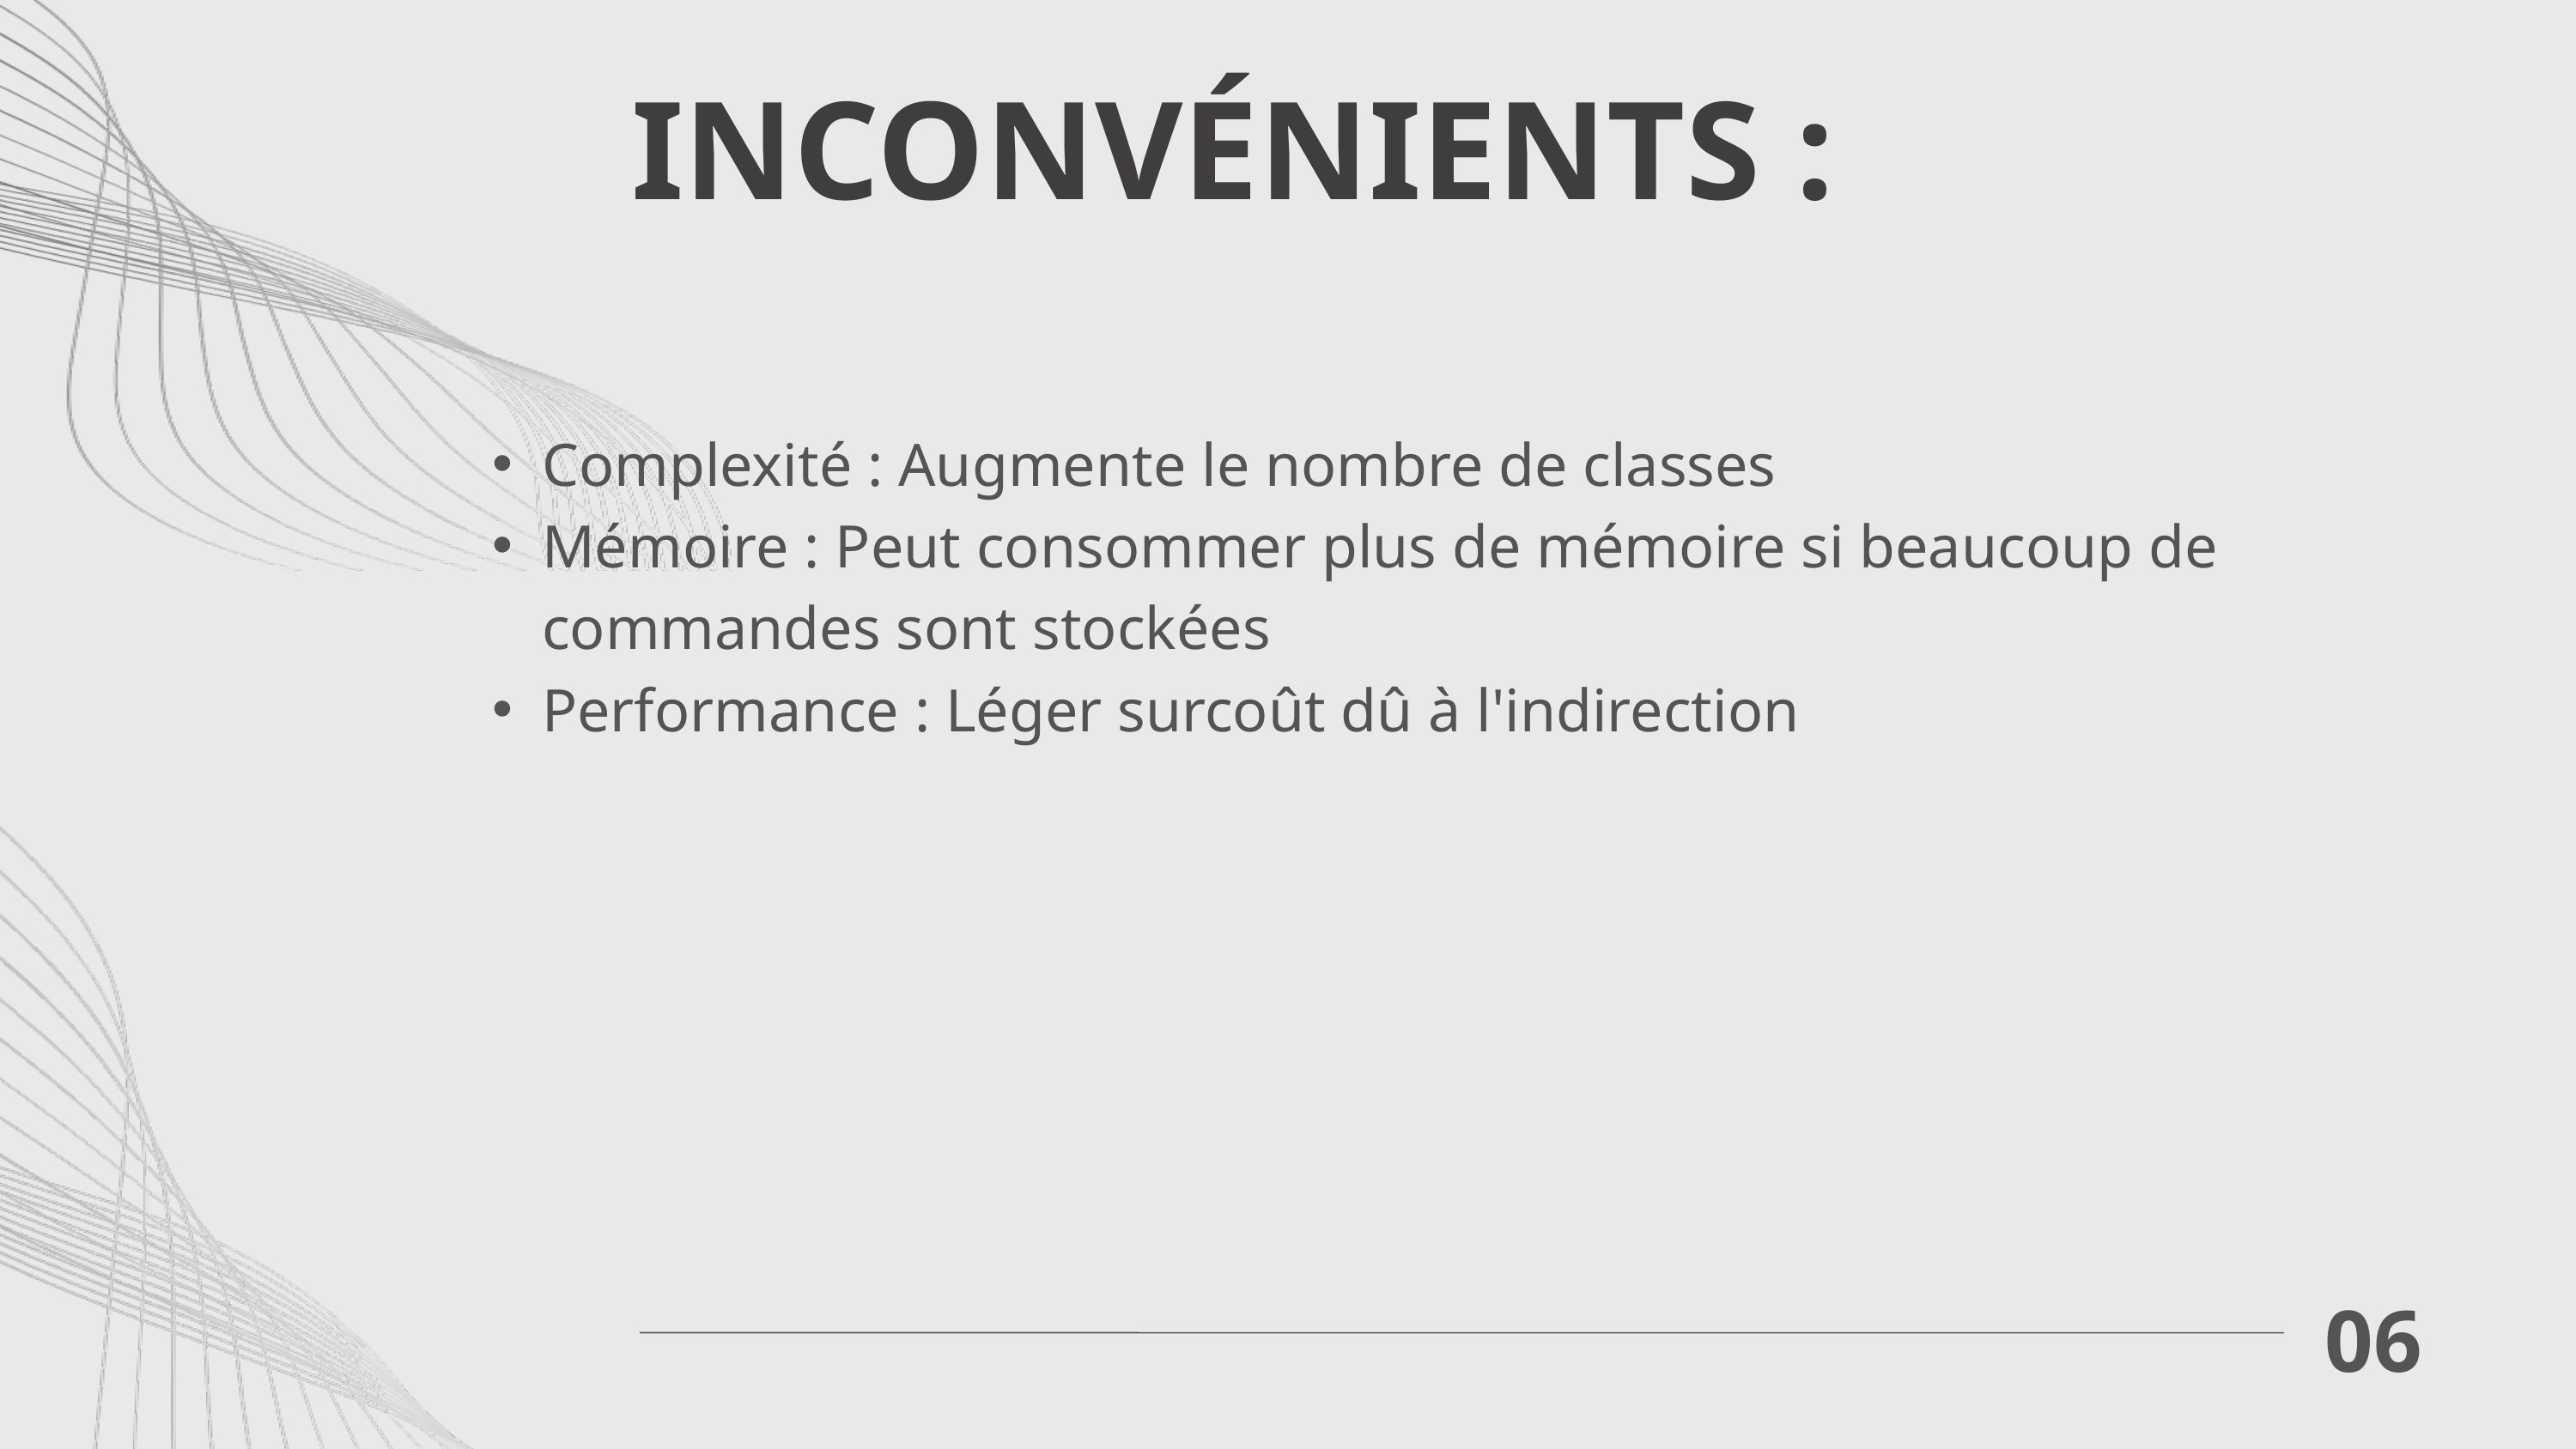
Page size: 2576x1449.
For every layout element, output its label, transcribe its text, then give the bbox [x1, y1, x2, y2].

text_box 06 [2283, 1270, 2464, 1389]
text_box INCONVÉNIENTS : [584, 37, 1881, 227]
text_box [0, 0, 733, 572]
text_box Complexité : Augmente le nombre de classes Mémoire : Peut consommer plus de mémoire si beaucoup de commandes sont stockées Performance : Léger surcoût dû à l'indirection [442, 415, 2374, 826]
text_box [0, 724, 636, 1449]
